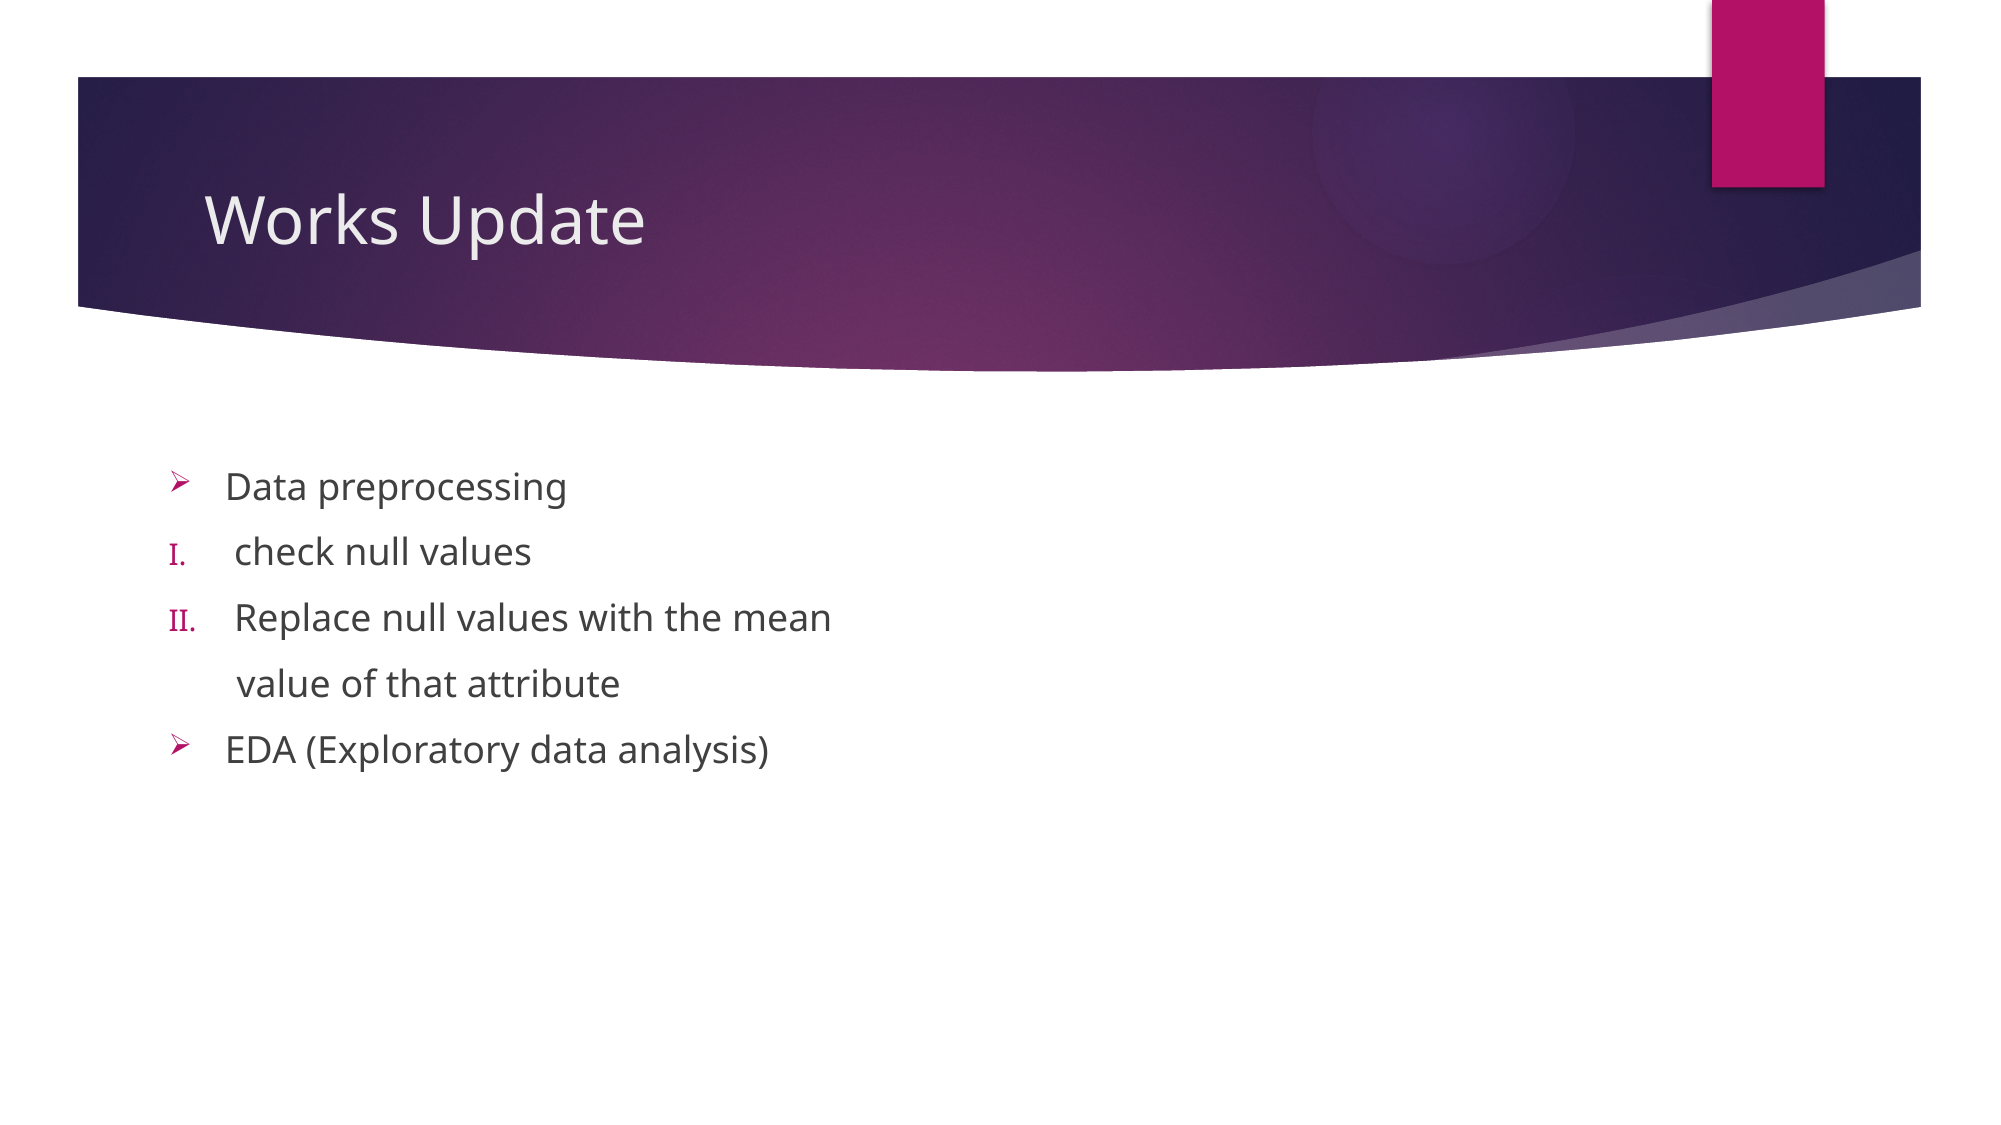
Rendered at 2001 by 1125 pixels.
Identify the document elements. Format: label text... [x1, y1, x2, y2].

list Data preprocessing check null values Replace null values with the mean value of that attribute EDA (Exploratory data analysis) [153, 389, 1602, 950]
title Works Update [189, 159, 1627, 276]
